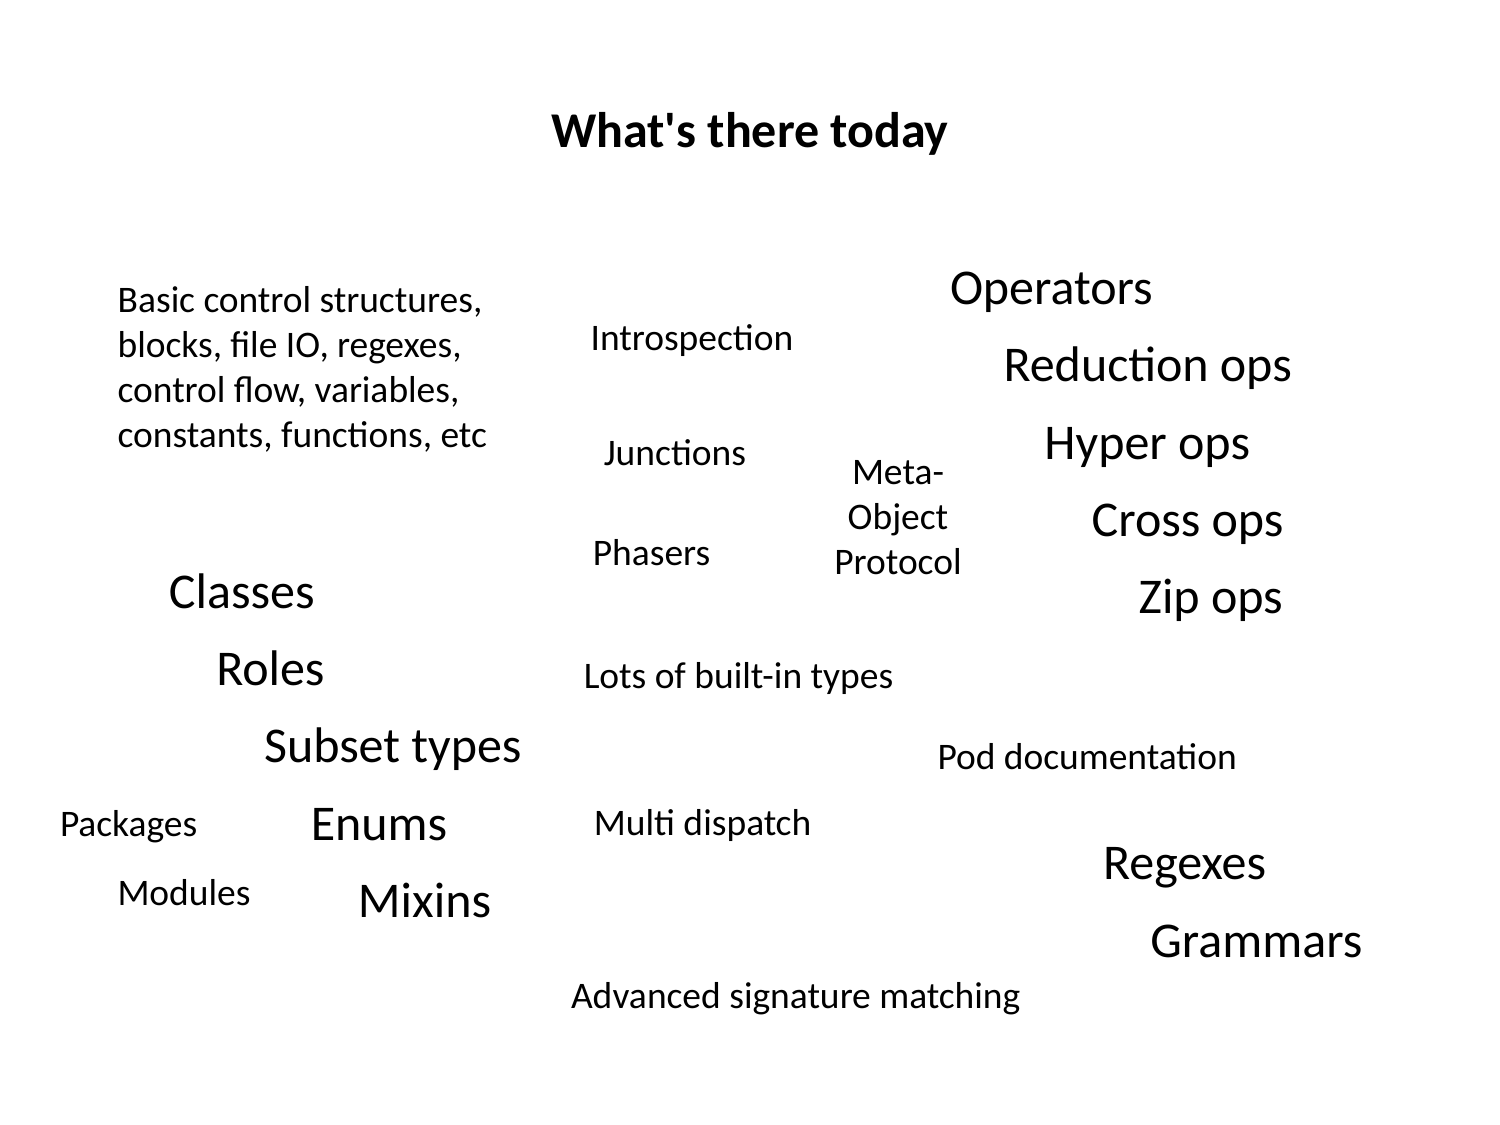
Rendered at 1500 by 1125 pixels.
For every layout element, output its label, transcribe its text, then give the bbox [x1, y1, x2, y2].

text_box Mixins [343, 860, 507, 935]
text_box Junctions [588, 420, 761, 481]
text_box Packages [45, 791, 213, 852]
text_box Enums [296, 782, 463, 858]
text_box Hyper ops [1029, 401, 1266, 477]
text_box Reduction ops [988, 324, 1307, 400]
text_box Operators [935, 247, 1168, 322]
text_box Phasers [578, 520, 726, 581]
text_box Regexes [1088, 822, 1282, 897]
text_box Introspection [575, 305, 809, 366]
text_box Grammars [1135, 899, 1378, 975]
text_box Cross ops [1076, 479, 1299, 554]
text_box What's there today [536, 89, 964, 165]
text_box Advanced signature matching [556, 964, 1036, 1024]
text_box Subset types [249, 705, 537, 781]
text_box Classes [154, 550, 330, 626]
text_box Multi dispatch [579, 790, 827, 850]
text_box Lots of built-in types [568, 643, 909, 703]
text_box Roles [201, 627, 340, 703]
text_box Zip ops [1123, 556, 1298, 632]
text_box Basic control structures, blocks, file IO, regexes, control flow, variables, constants, functions, etc [102, 267, 503, 462]
text_box Modules [102, 860, 266, 921]
text_box Pod documentation [922, 724, 1252, 785]
text_box Meta- Object Protocol [819, 439, 977, 590]
